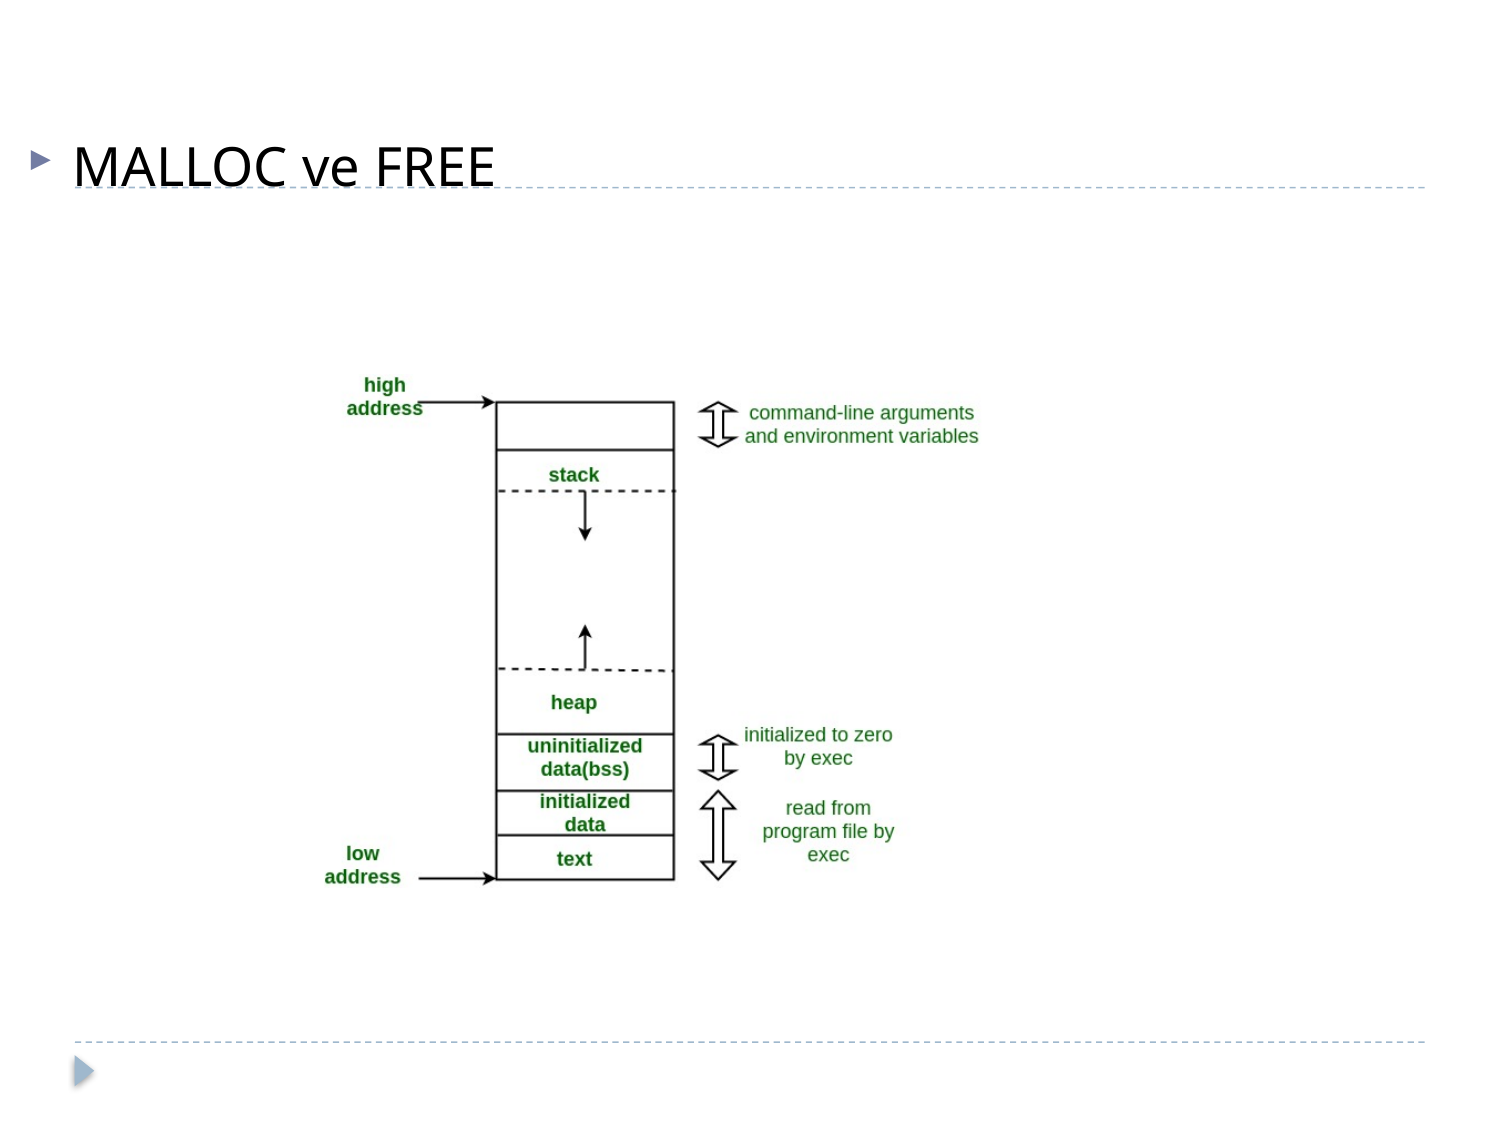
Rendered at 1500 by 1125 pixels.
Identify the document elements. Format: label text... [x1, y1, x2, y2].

picture [324, 374, 996, 888]
list MALLOC ve FREE [12, 125, 1475, 1050]
